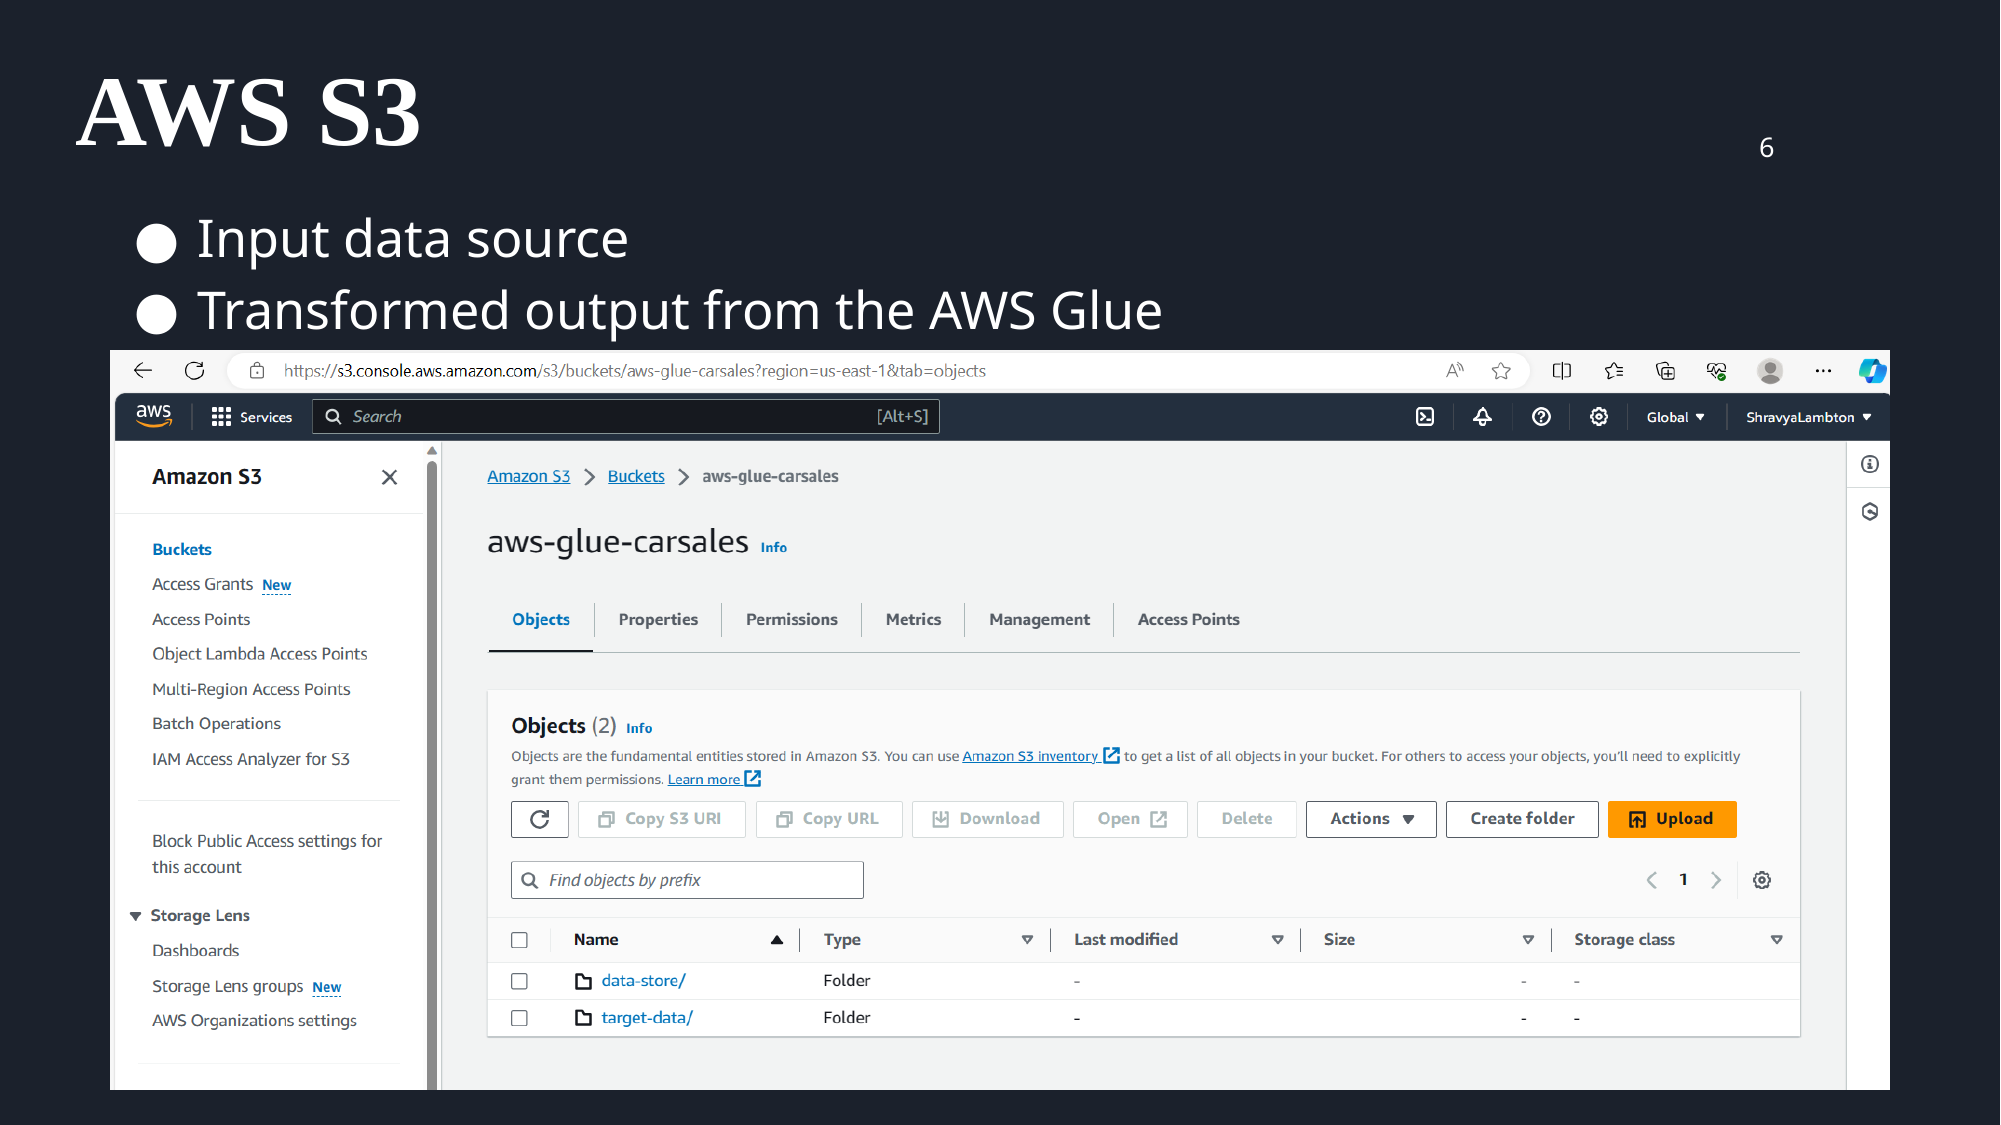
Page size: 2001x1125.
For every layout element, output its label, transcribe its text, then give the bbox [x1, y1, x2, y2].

picture [110, 349, 1890, 1090]
slide_number 6 [1698, 48, 1836, 175]
list Input data source Transformed output from the AWS Glue [107, 189, 1976, 1042]
title AWS S3 [60, 37, 1723, 148]
